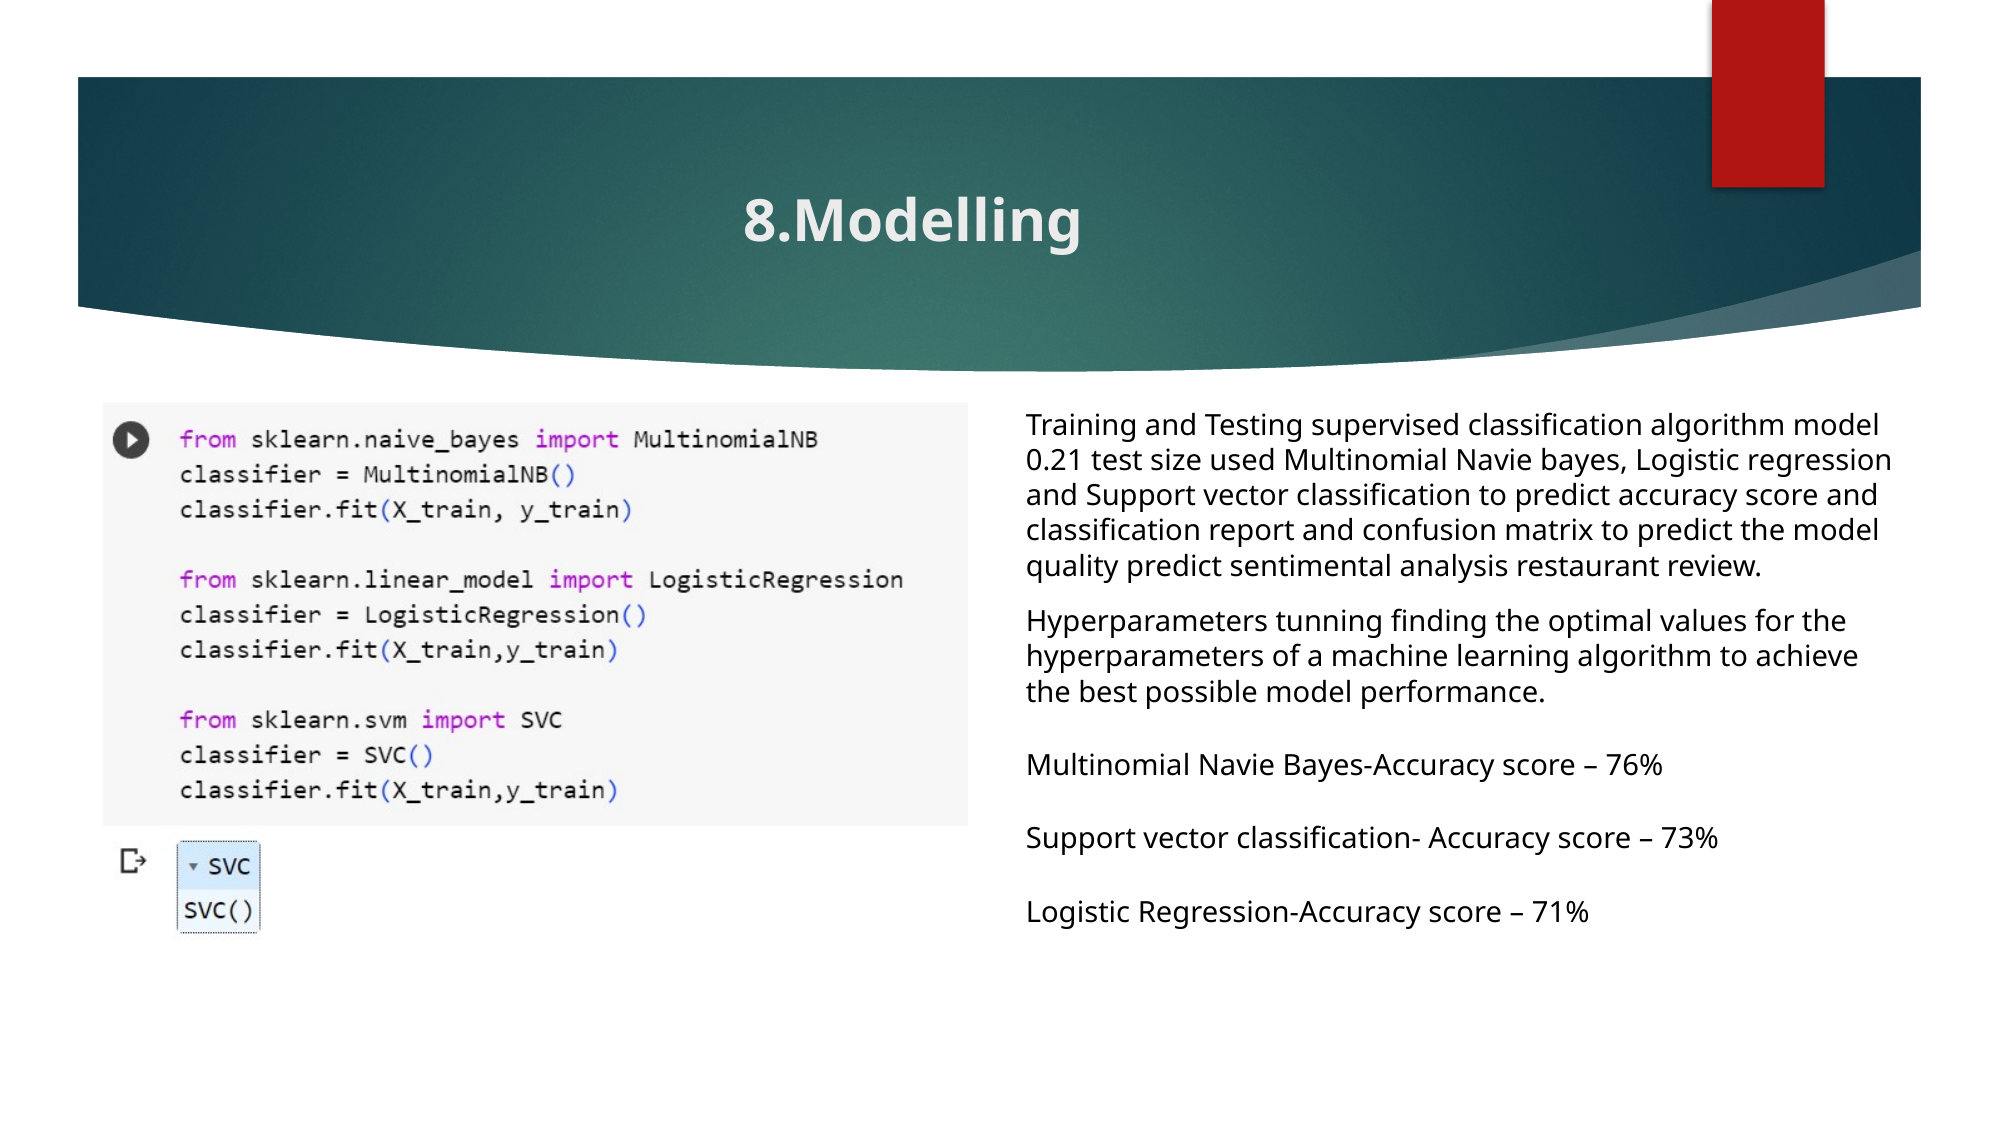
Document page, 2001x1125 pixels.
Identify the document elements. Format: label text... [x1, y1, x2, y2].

picture [103, 390, 968, 941]
title 8.Modelling [189, 159, 1638, 276]
list Training and Testing supervised classification algorithm model 0.21 test size used Multinomial Navie bayes, Logistic regression and Support vector classification to predict accuracy score and classification report and confusion matrix to predict the model quality predict sentimental analysis restaurant review. Hyperparameters tunning finding the optimal values for the hyperparameters of a machine learning algorithm to achieve the best possible model performance. Multinomial Navie Bayes-Accuracy score – 76% Support vector classification- Accuracy score – 73% Logistic Regression-Accuracy score – 71% [1010, 398, 1910, 1054]
